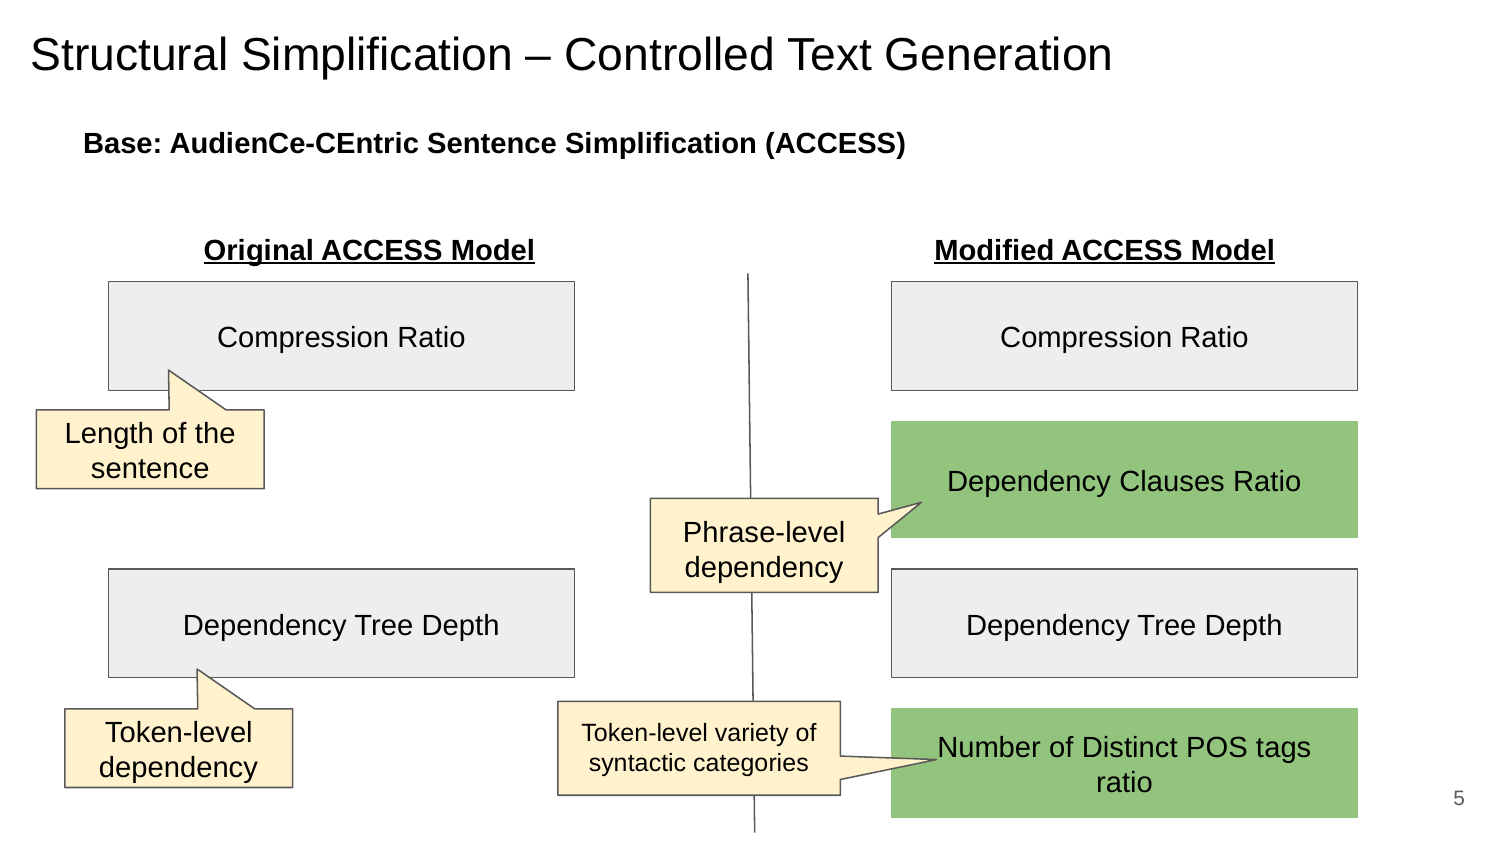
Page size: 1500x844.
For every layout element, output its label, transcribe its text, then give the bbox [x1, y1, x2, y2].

text_box Compression Ratio [108, 281, 575, 391]
text_box Token-level variety of syntactic categories [557, 701, 742, 796]
text_box Original ACCESS Model [188, 215, 565, 281]
slide_number ‹#› [1389, 764, 1480, 830]
text_box Phrase-level dependency [650, 498, 742, 593]
text_box Token-level dependency [64, 668, 293, 788]
text_box Length of the sentence [36, 370, 265, 489]
text_box Dependency Tree Depth [108, 568, 575, 678]
text_box Compression Ratio [891, 281, 1358, 391]
text_box Number of Distinct POS tags ratio [891, 708, 1358, 818]
text_box Dependency Tree Depth [891, 568, 1358, 678]
text_box Phrase-level dependency [759, 498, 922, 593]
text_box Token-level variety of syntactic categories [759, 701, 937, 796]
title Structural Simplification – Controlled Text Generation [15, 9, 1414, 104]
text_box Modified ACCESS Model [919, 215, 1303, 281]
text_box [747, 273, 755, 833]
text_box Base: AudienCe-CEntric Sentence Simplification (ACCESS) [68, 109, 1001, 175]
text_box Dependency Clauses Ratio [891, 421, 1358, 538]
